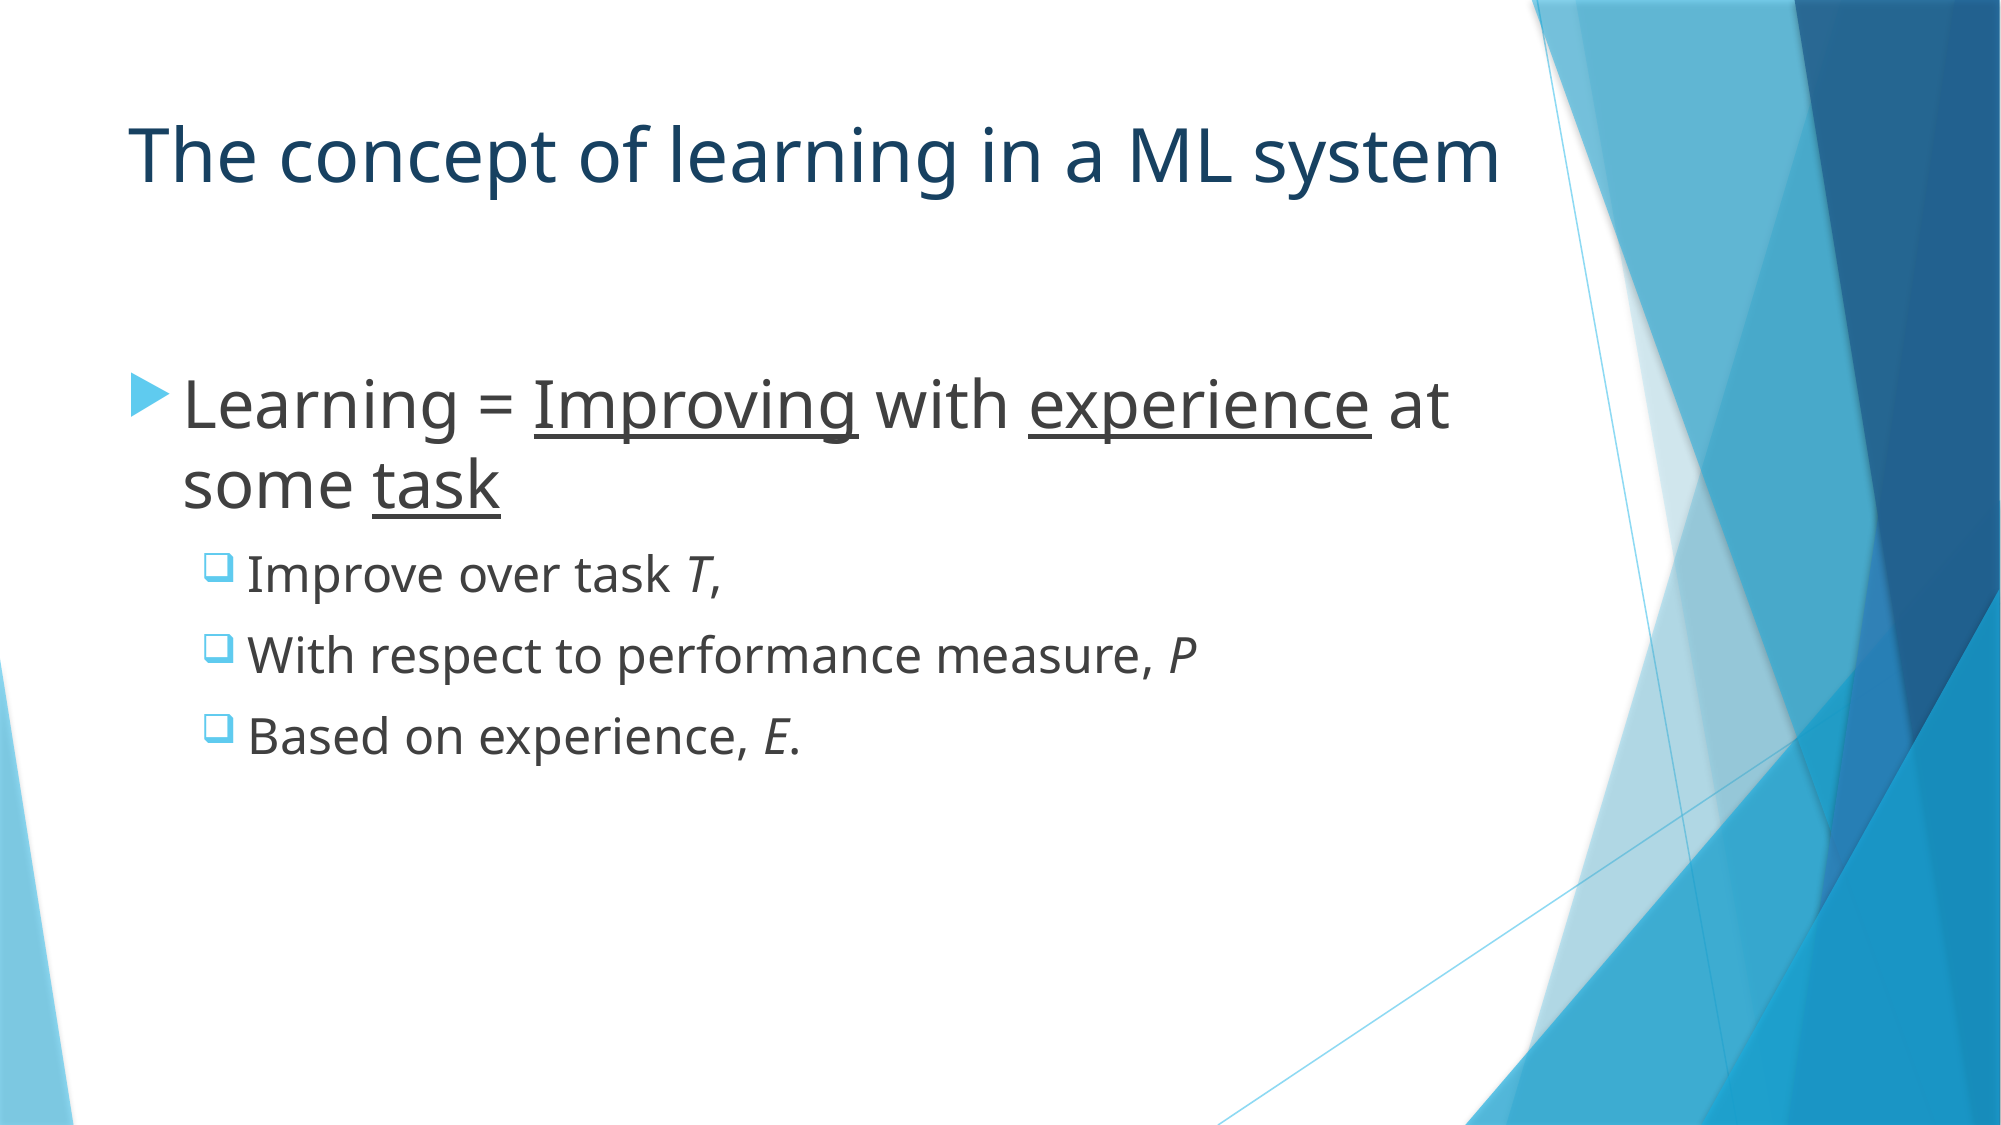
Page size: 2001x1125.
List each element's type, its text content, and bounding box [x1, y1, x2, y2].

list Learning = Improving with experience at some task Improve over task T, With respect to performance measure, P Based on experience, E. [111, 354, 1522, 992]
title The concept of learning in a ML system [111, 99, 1522, 266]
